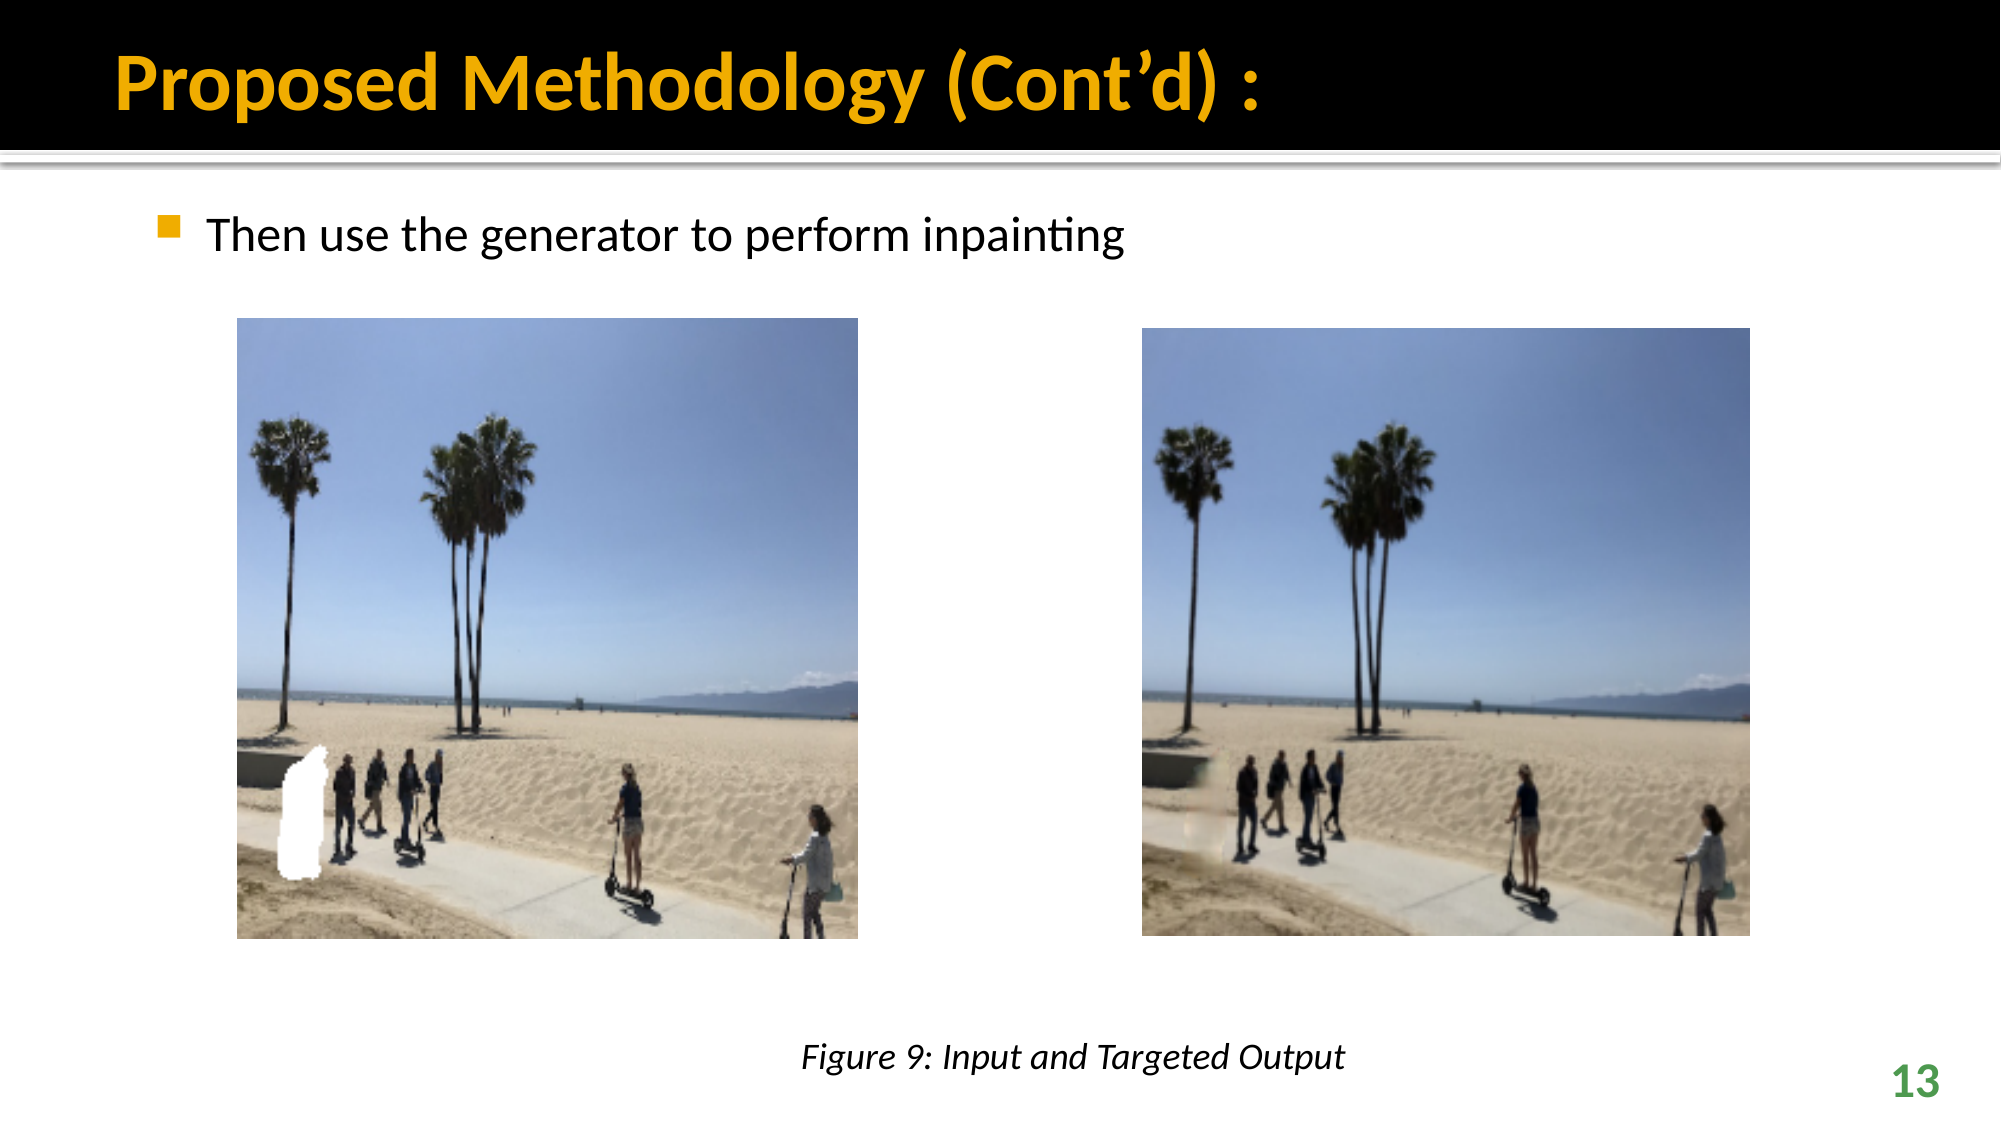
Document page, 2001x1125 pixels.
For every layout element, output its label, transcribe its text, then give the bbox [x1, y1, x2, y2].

picture [1142, 328, 1750, 936]
slide_number 13 [1794, 1062, 1955, 1108]
text_box Figure 9: Input and Targeted Output [430, 1024, 1717, 1085]
picture [237, 317, 858, 939]
title Proposed Methodology (Cont’d) : [99, 12, 1900, 143]
list Then use the generator to perform inpainting [125, 186, 1925, 912]
